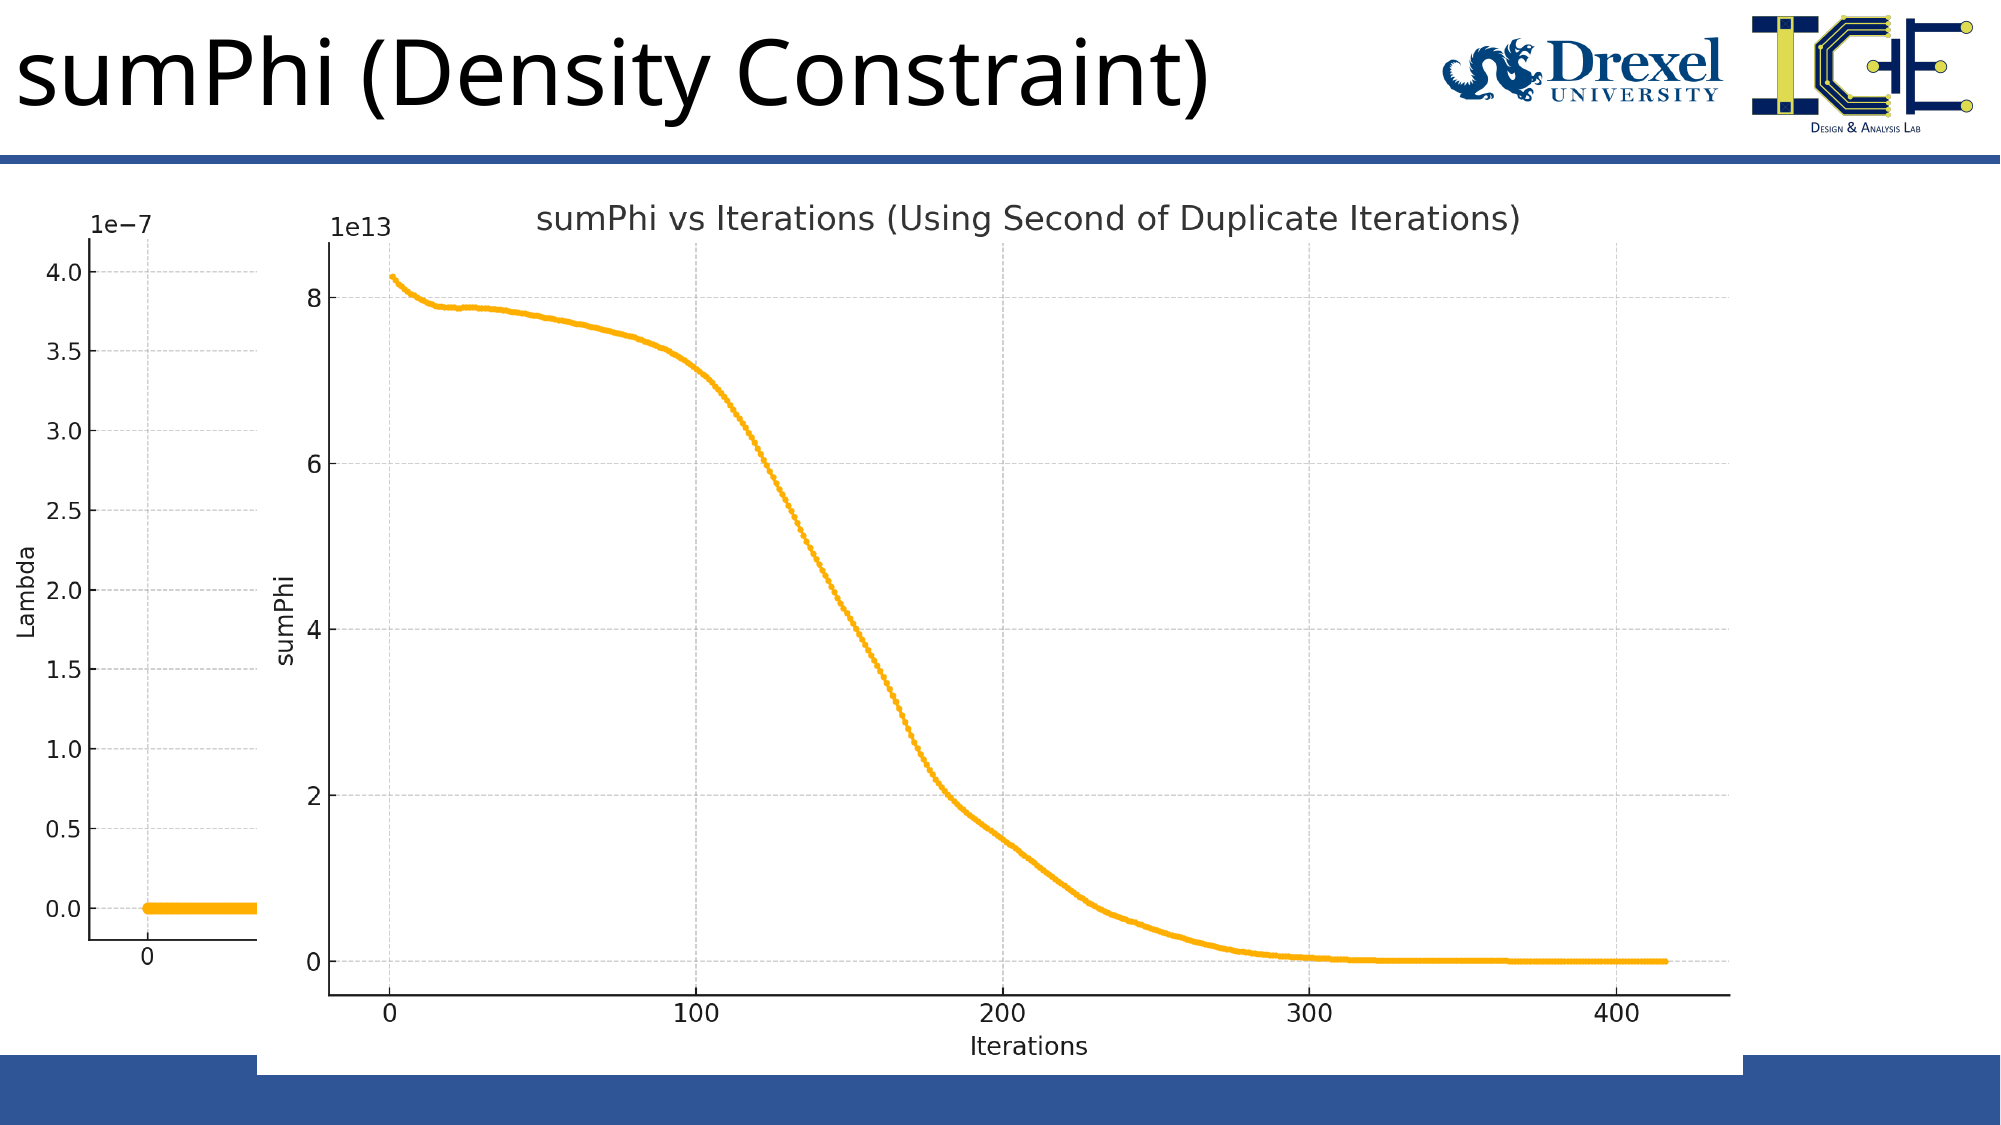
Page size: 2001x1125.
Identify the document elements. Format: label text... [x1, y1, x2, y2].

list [0, 189, 257, 1014]
picture [257, 189, 1743, 1075]
title sumPhi (Density Constraint) [0, 0, 2000, 153]
